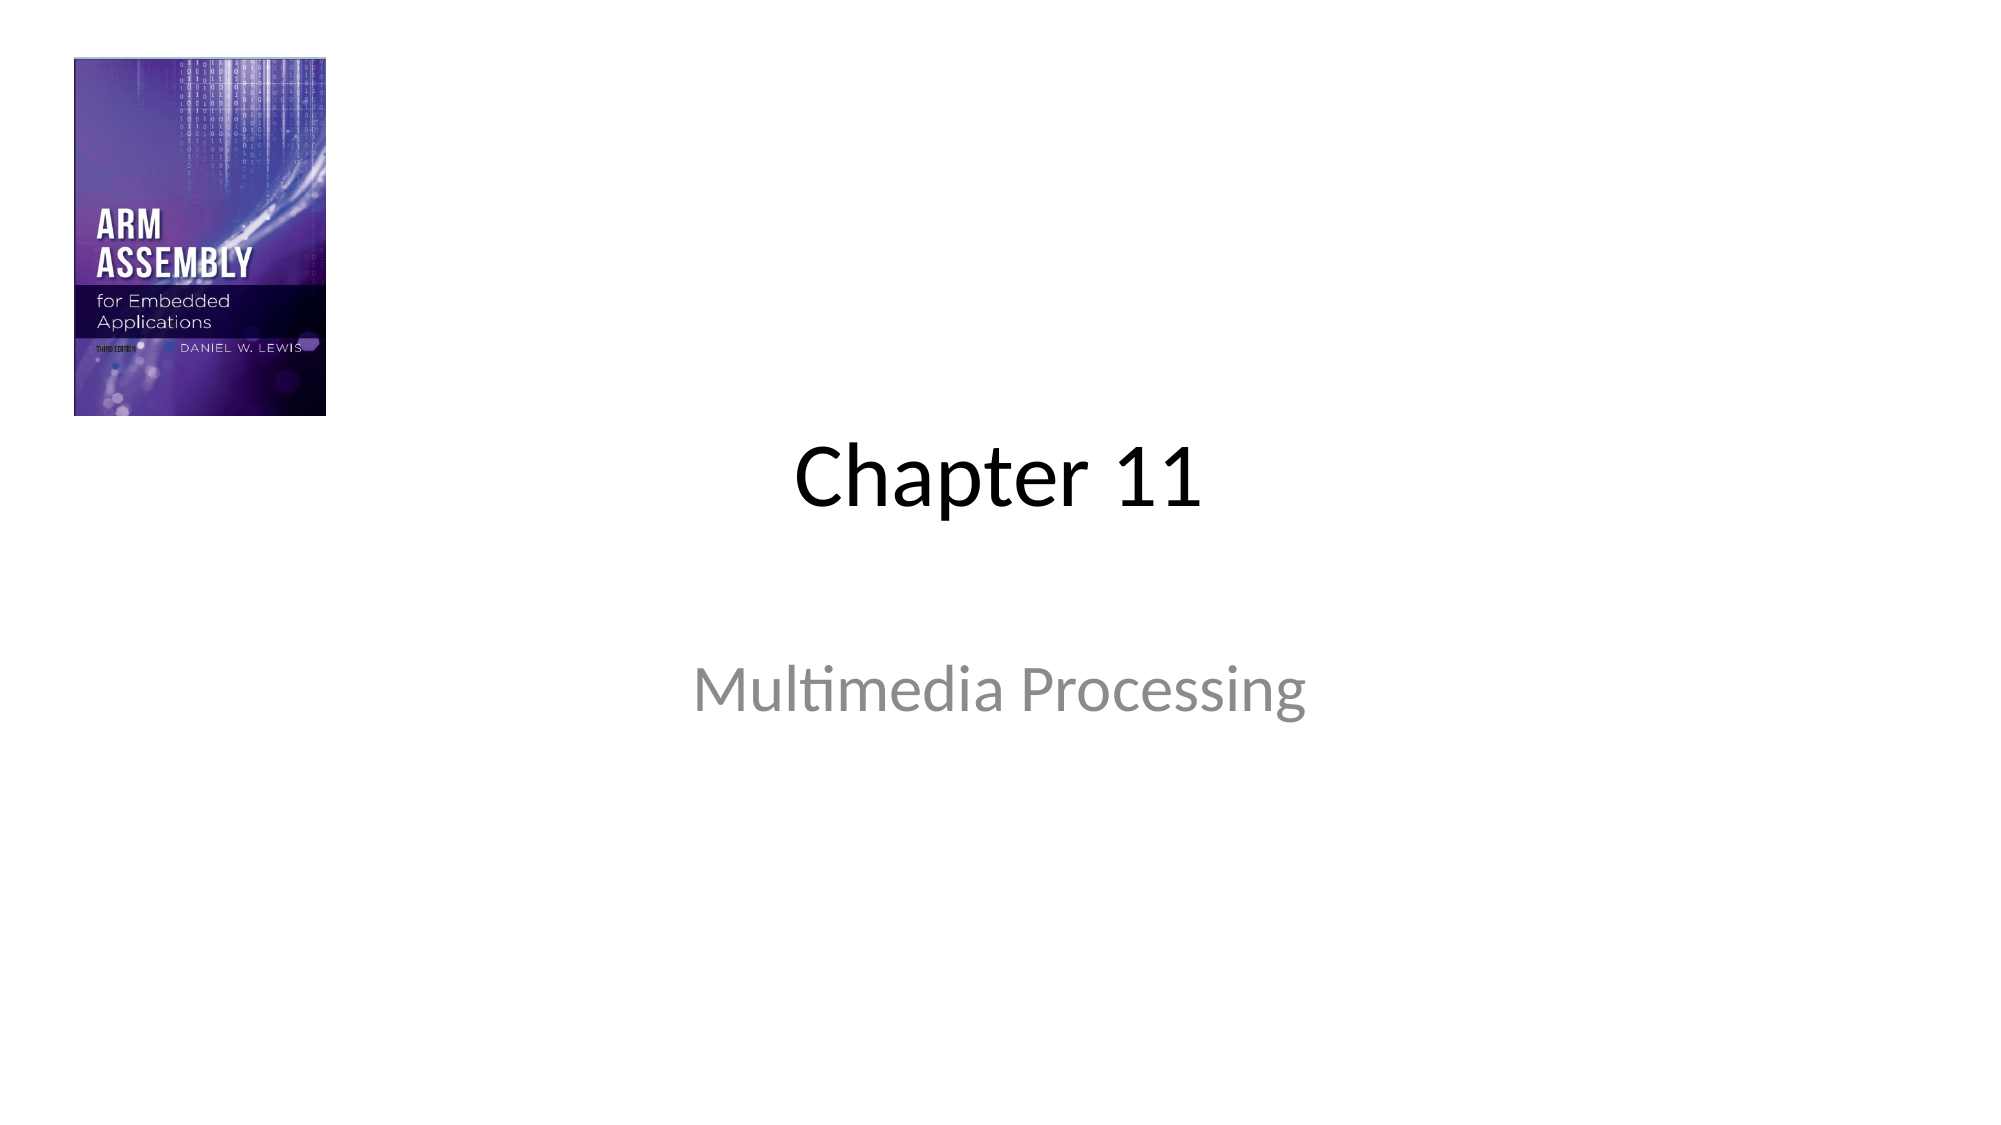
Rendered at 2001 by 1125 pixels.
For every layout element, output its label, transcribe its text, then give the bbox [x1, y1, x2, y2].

title Chapter 11 [150, 349, 1850, 591]
subtitle Multimedia Processing [300, 637, 1700, 925]
picture [74, 57, 326, 416]
